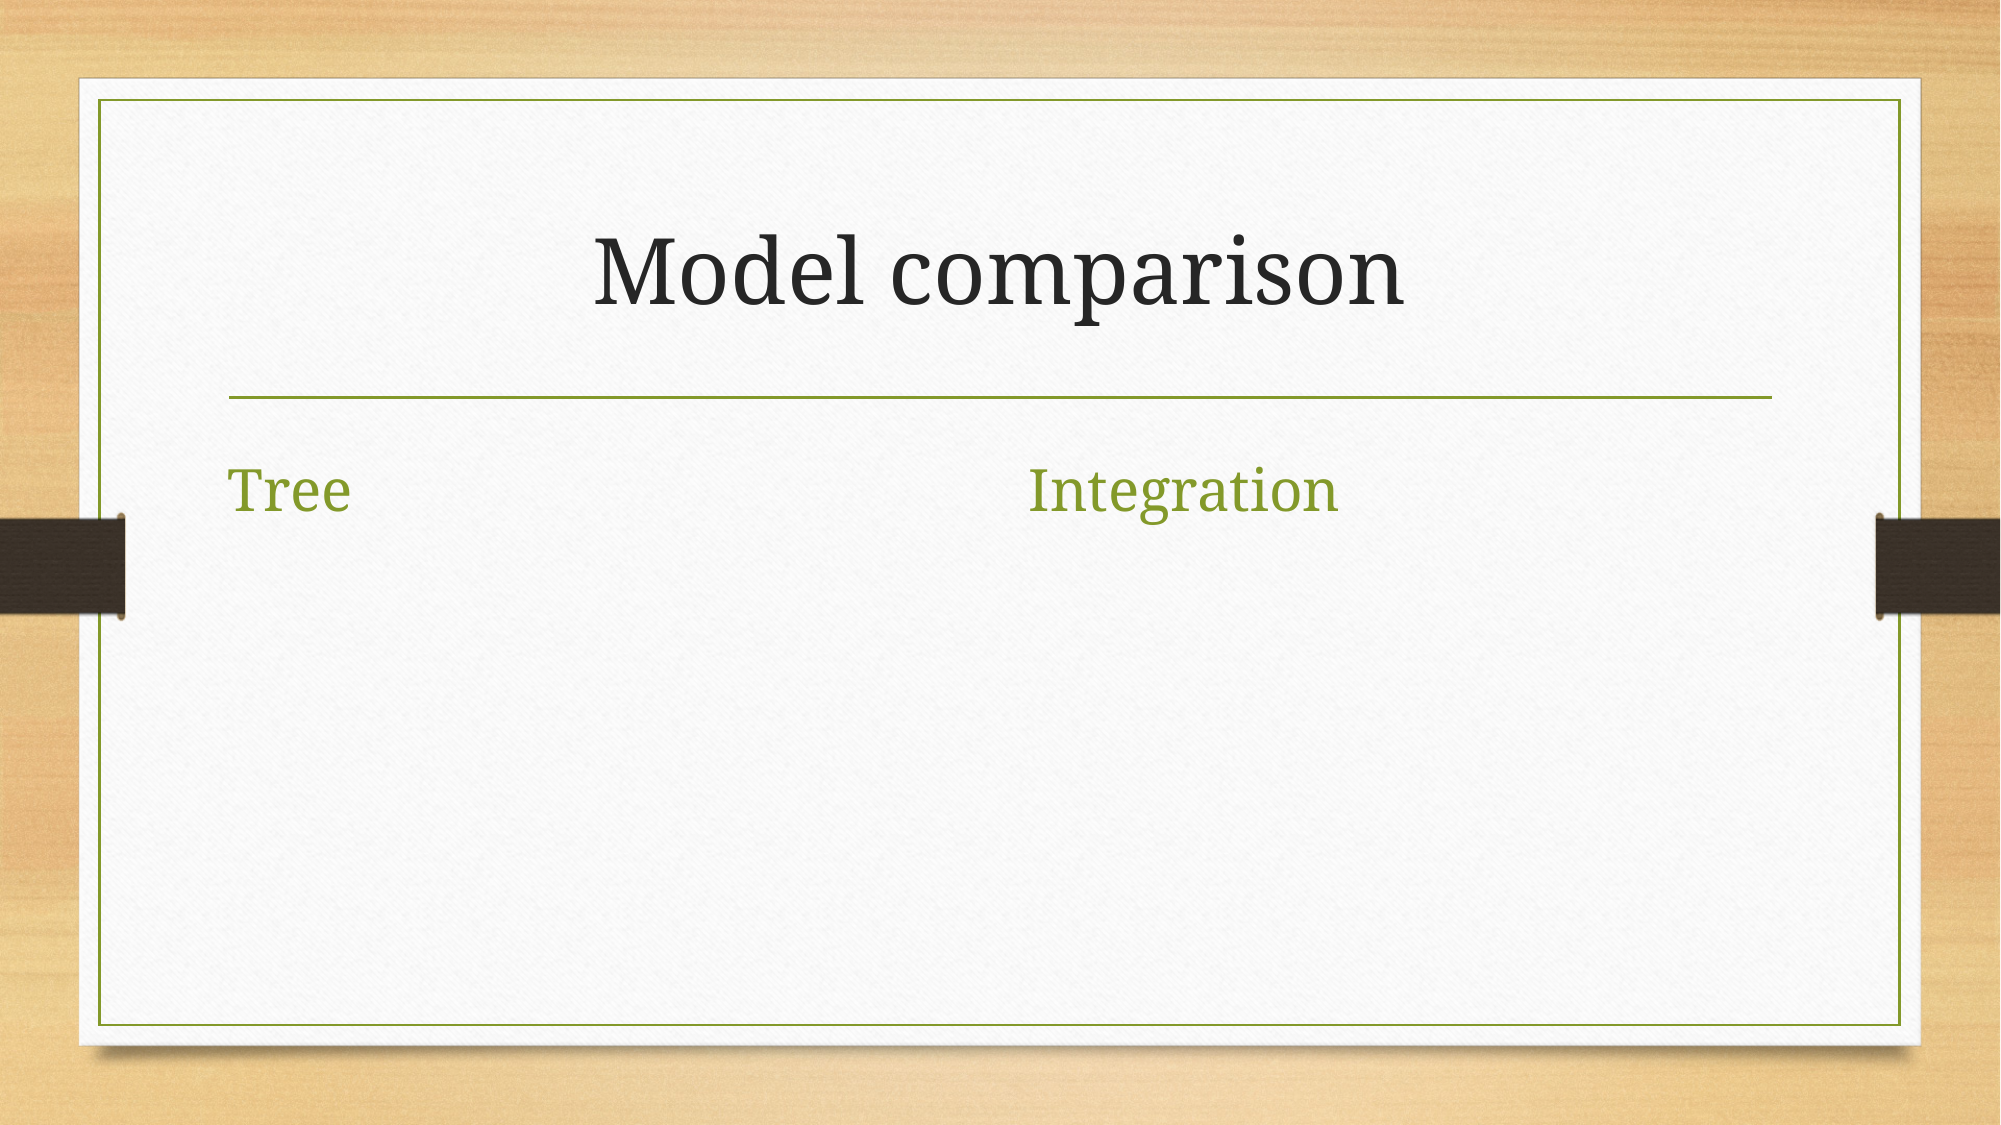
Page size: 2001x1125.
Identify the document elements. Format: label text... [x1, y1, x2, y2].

picture [0, 0, 2001, 1125]
title Model comparison [212, 161, 1788, 375]
list Integration [1013, 436, 1788, 531]
list Tree [212, 436, 987, 531]
